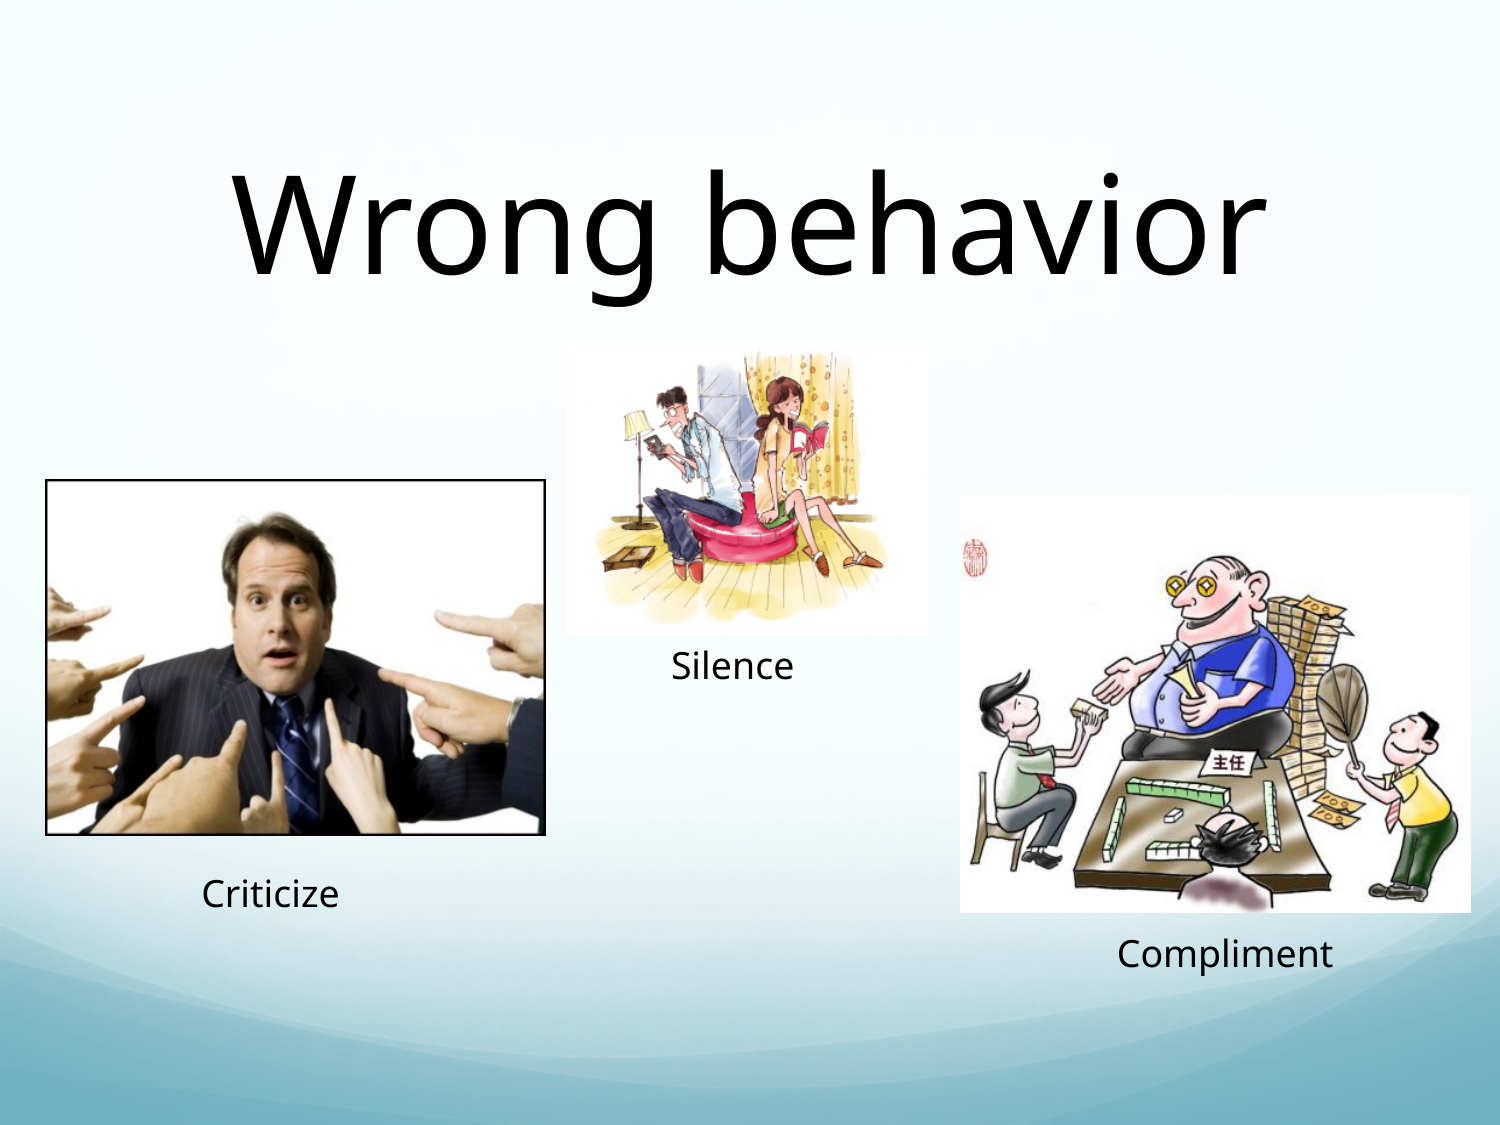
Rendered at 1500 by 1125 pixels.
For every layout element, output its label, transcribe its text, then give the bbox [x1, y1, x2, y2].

text_box Silence [656, 650, 838, 695]
picture [566, 341, 928, 636]
picture [45, 478, 547, 836]
text_box Criticize [106, 862, 436, 923]
text_box Compliment [1102, 928, 1371, 983]
text_box Wrong behavior [158, 129, 1342, 310]
picture [959, 495, 1472, 913]
